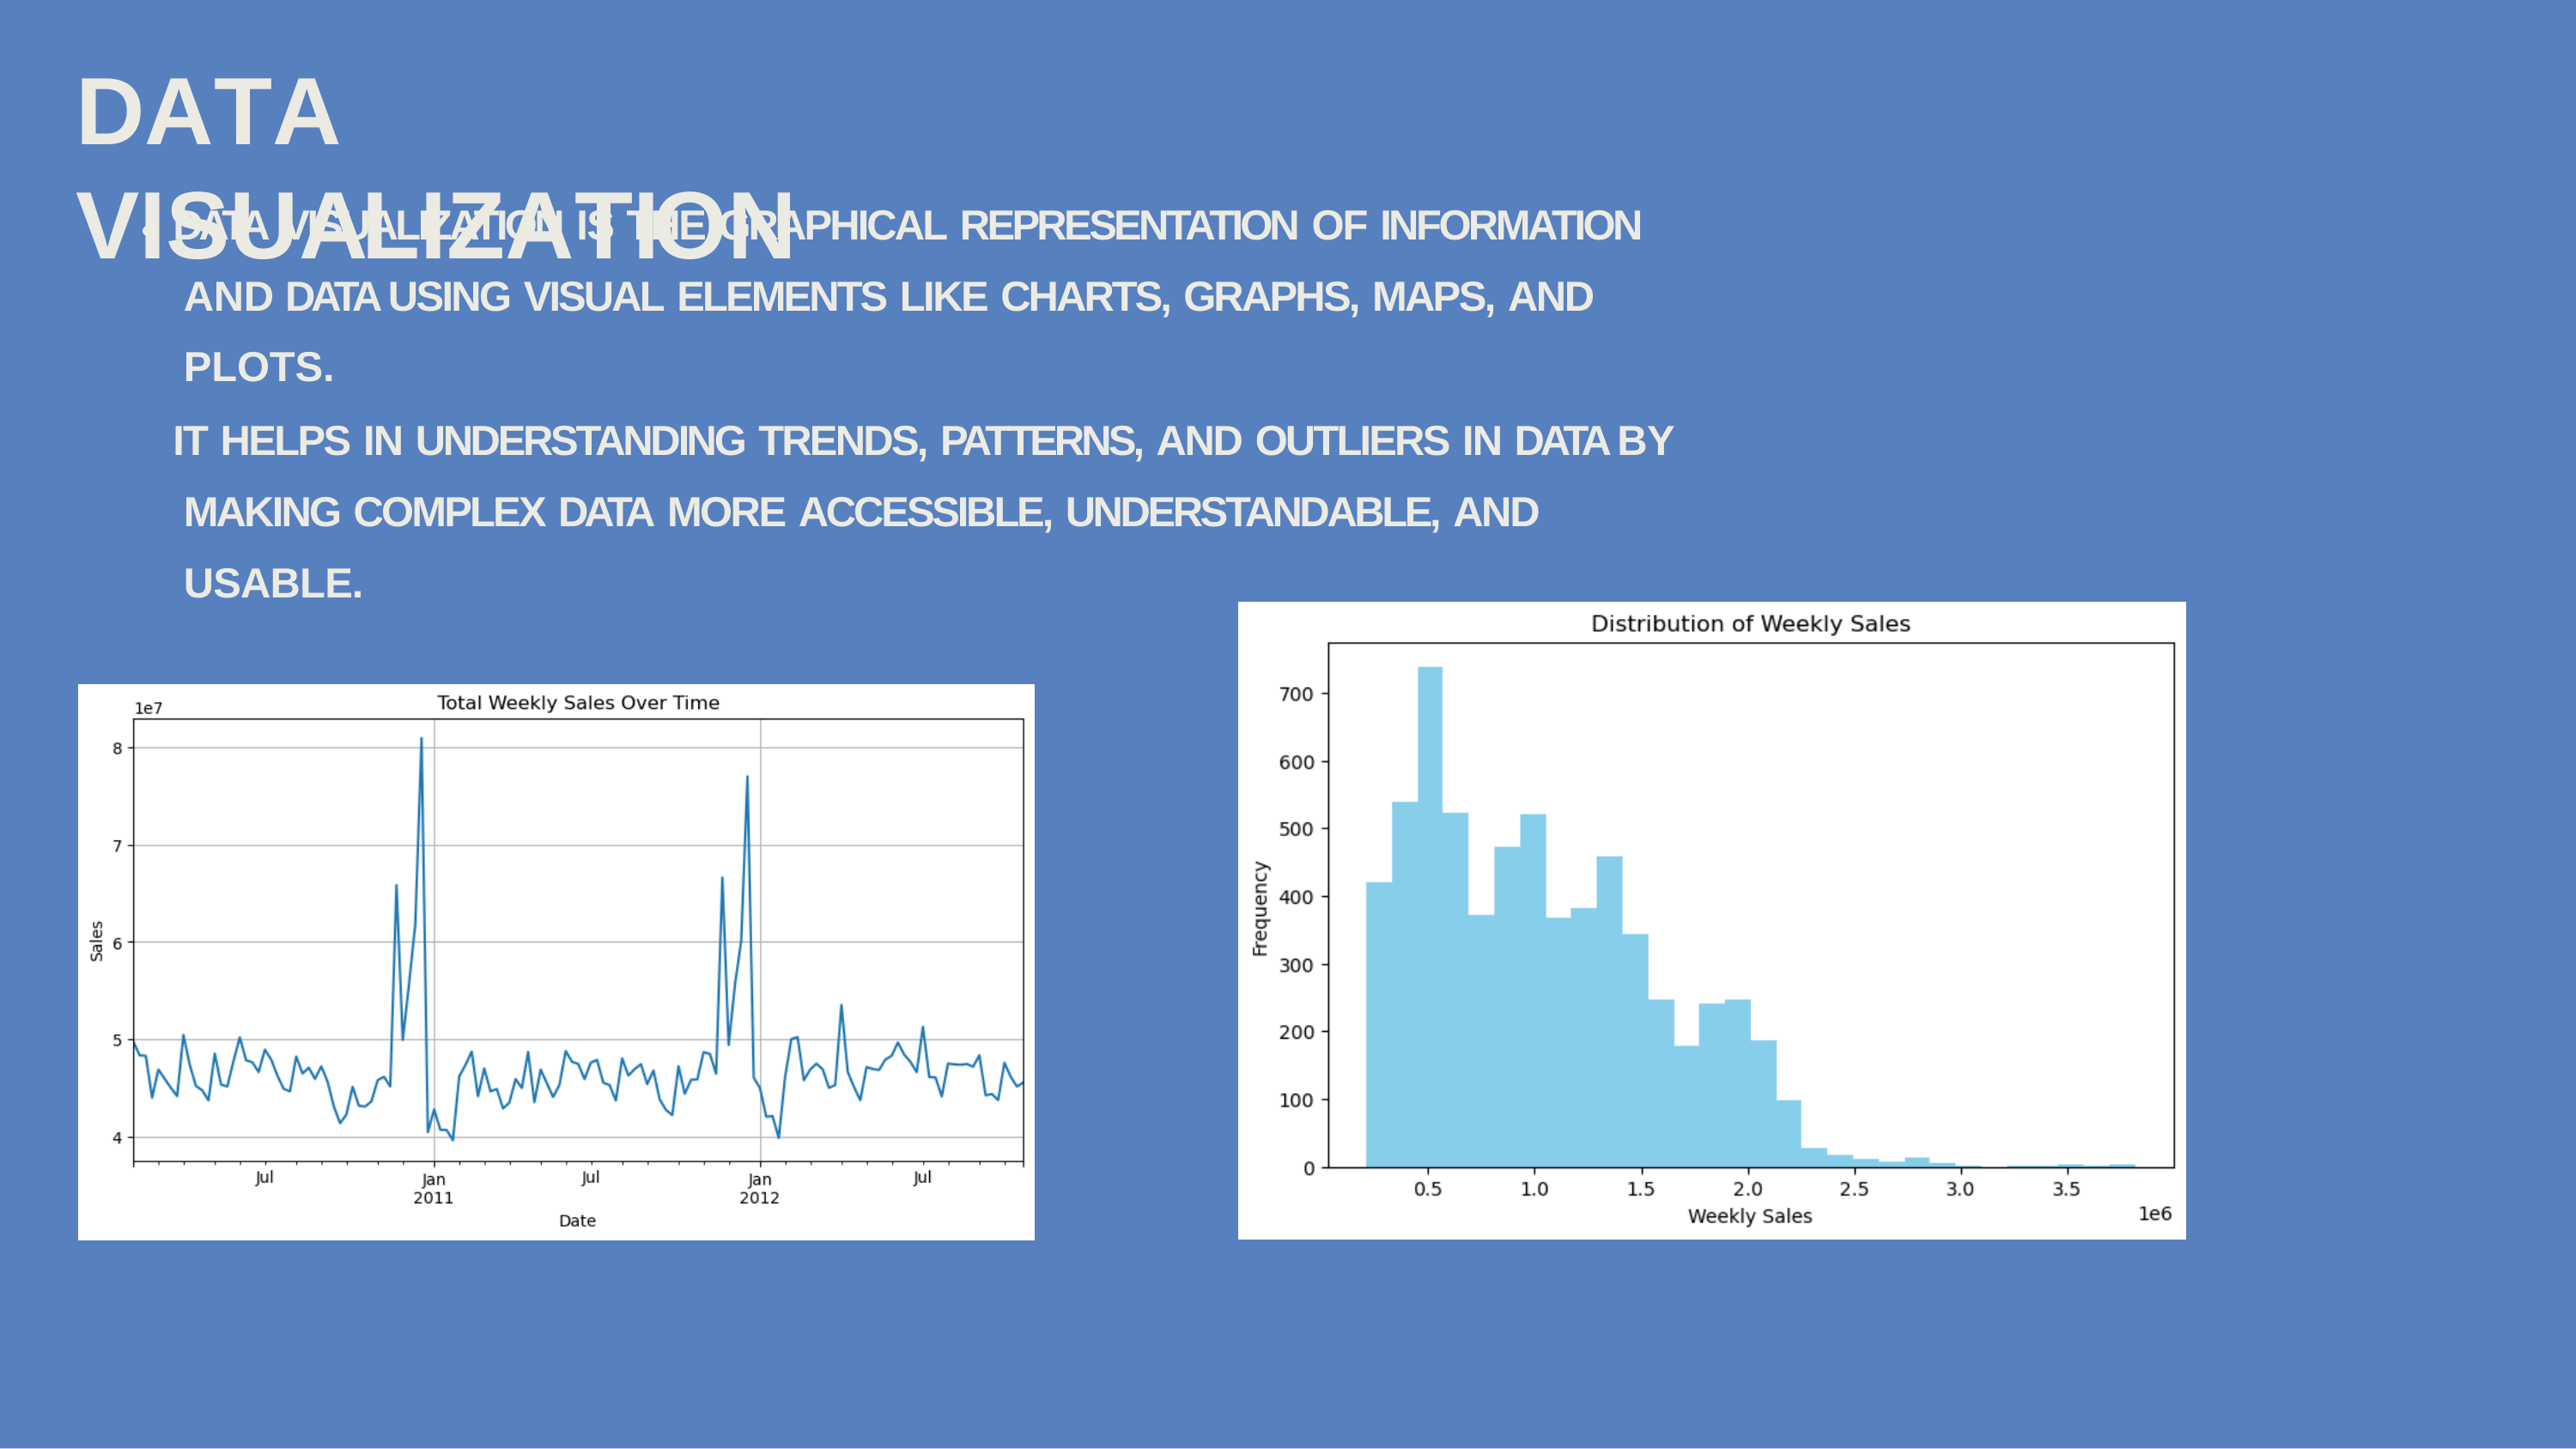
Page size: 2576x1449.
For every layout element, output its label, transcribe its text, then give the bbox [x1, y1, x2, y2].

picture [1237, 602, 2186, 1240]
picture [78, 684, 1035, 1240]
picture [143, 225, 155, 237]
text_box DATA VISUALIZATION IS THE GRAPHICAL REPRESENTATION OF INFORMATION AND DATA USING VISUAL ELEMENTS LIKE CHARTS, GRAPHS, MAPS, AND PLOTS. IT HELPS IN UNDERSTANDING TRENDS, PATTERNS, AND OUTLIERS IN DATA BY MAKING COMPLEX DATA MORE ACCESSIBLE, UNDERSTANDABLE, AND USABLE. [171, 175, 1716, 607]
title DATA VISUALIZATION [74, 46, 975, 291]
